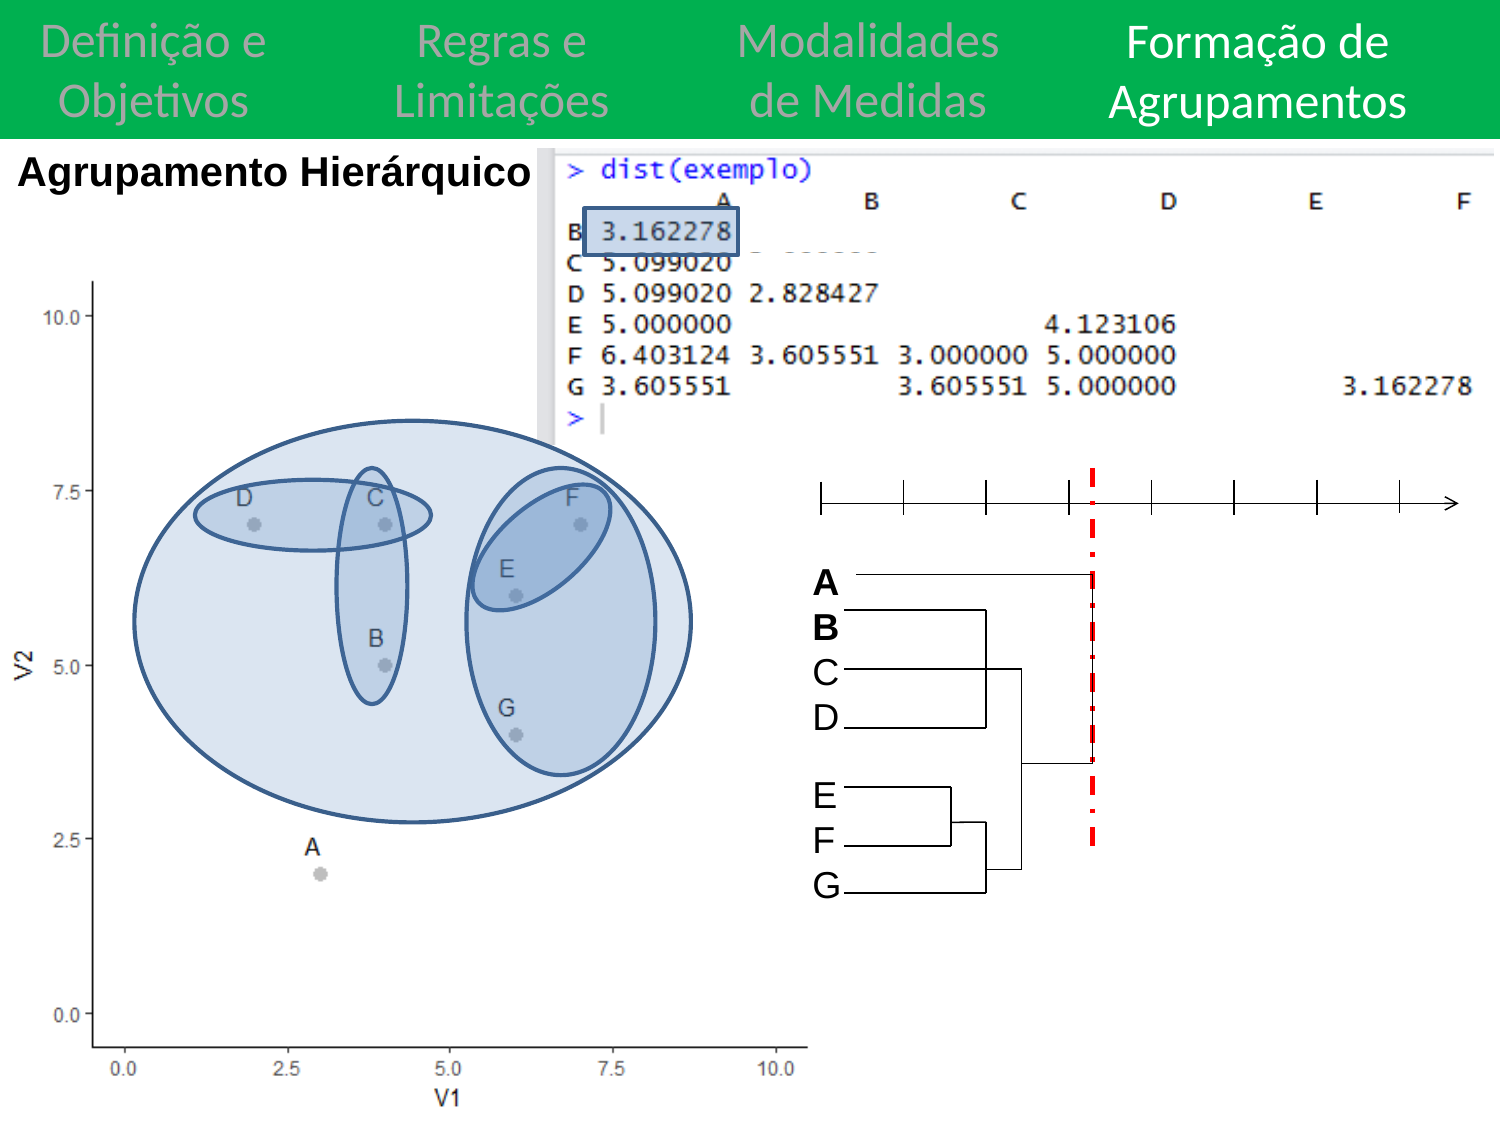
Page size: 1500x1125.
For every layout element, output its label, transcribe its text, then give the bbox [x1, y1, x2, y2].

text_box E F G [825, 763, 857, 913]
text_box Modalidades de Medidas [702, 0, 1034, 135]
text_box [985, 771, 1022, 870]
text_box Regras e Limitações [336, 0, 668, 135]
text_box Definição e Objetivos [0, 0, 313, 135]
text_box Agrupamento Hierárquico [2, 137, 547, 202]
text_box Formação de Agrupamentos [1092, 0, 1424, 136]
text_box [844, 676, 850, 729]
text_box [0, 0, 1500, 139]
text_box A B C D [825, 550, 855, 746]
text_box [855, 573, 1093, 764]
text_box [844, 786, 951, 847]
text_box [844, 609, 850, 669]
picture [0, 148, 1494, 1118]
